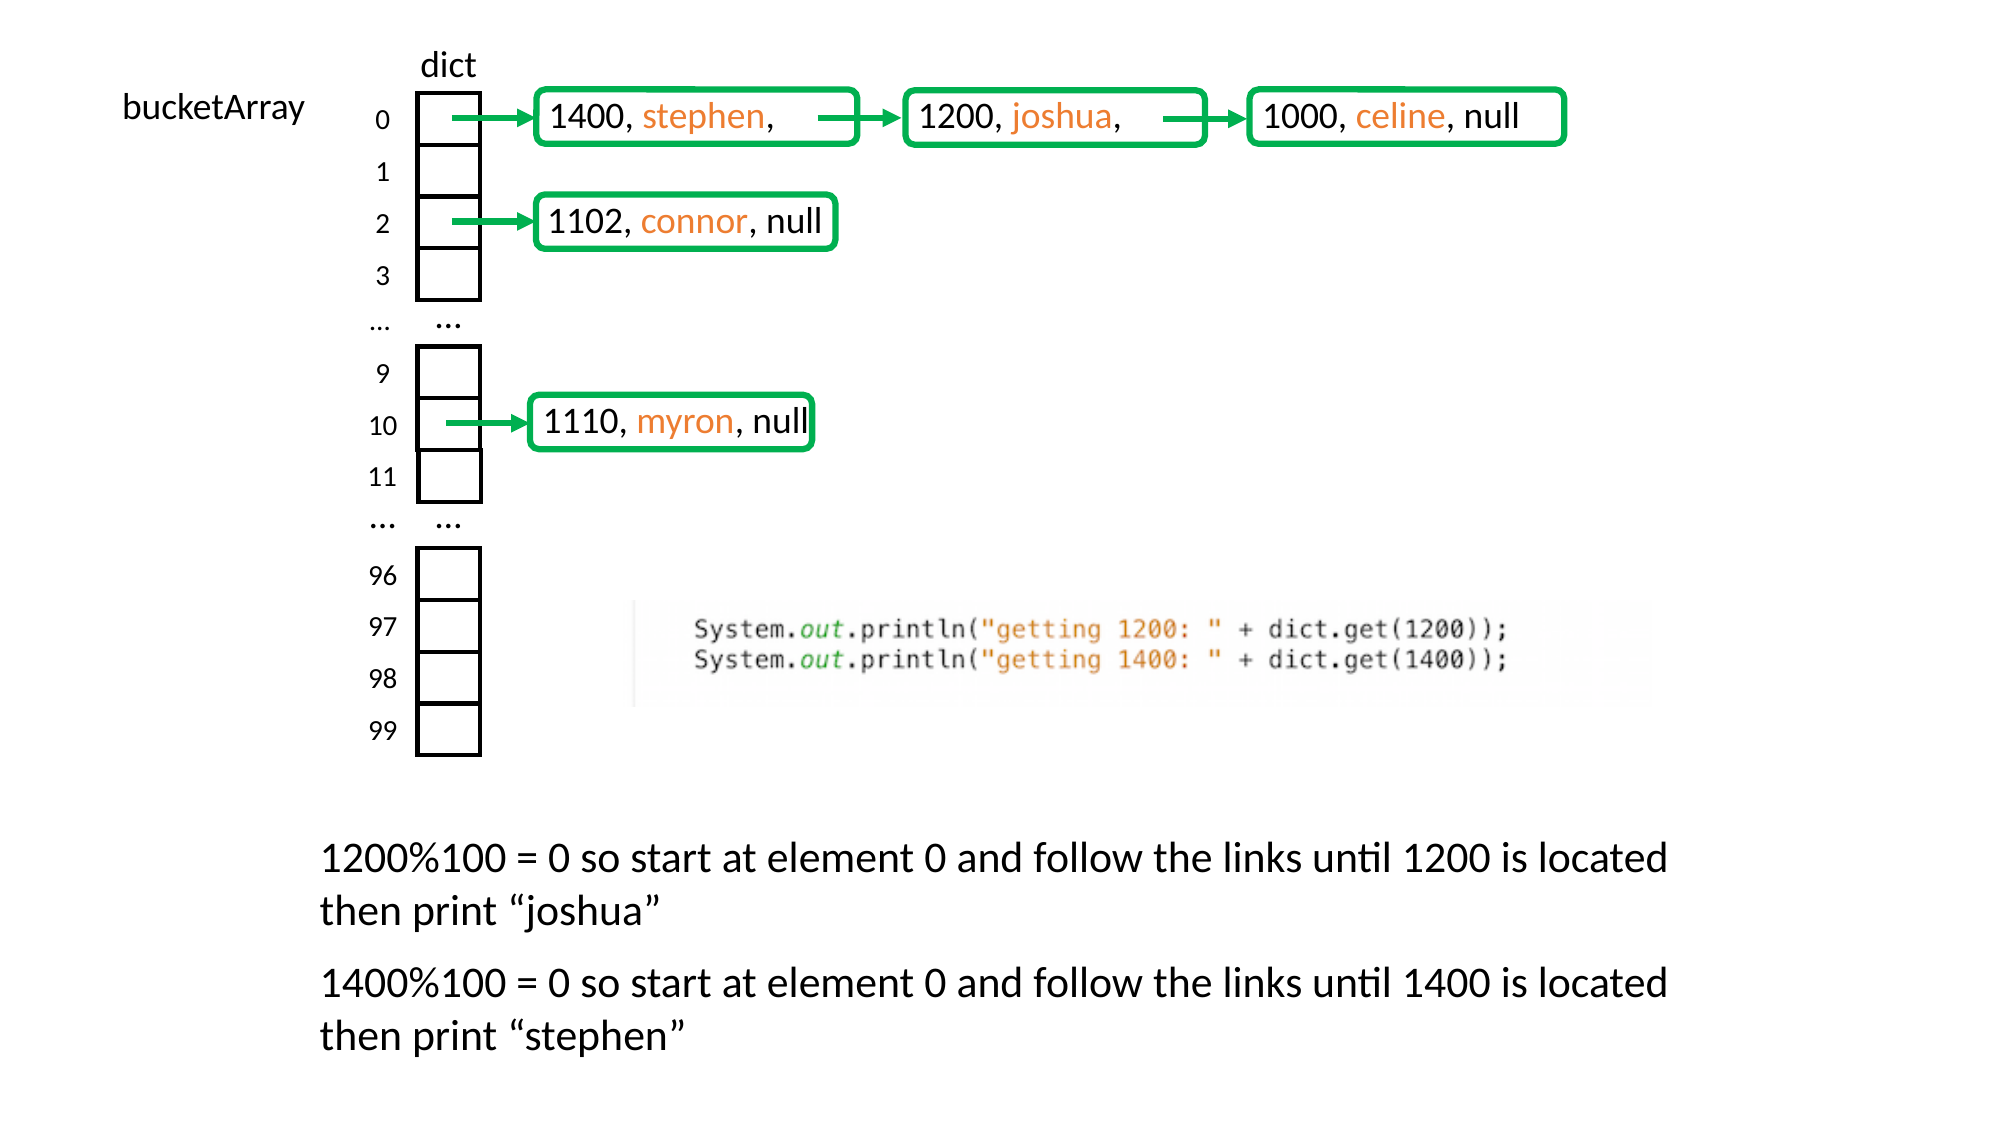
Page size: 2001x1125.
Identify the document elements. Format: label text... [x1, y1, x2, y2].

text_box bucketArray [107, 74, 321, 135]
text_box dict [405, 32, 492, 93]
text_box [531, 188, 839, 249]
text_box 1200%100 = 0 so start at element 0 and follow the links until 1200 is located then print “joshua” 1400%100 = 0 so start at element 0 and follow the links until 1400 is located then print “stephen” [304, 821, 1708, 1093]
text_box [1245, 83, 1565, 144]
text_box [525, 388, 826, 450]
picture [622, 599, 1652, 707]
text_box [901, 84, 1205, 145]
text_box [350, 91, 481, 756]
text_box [531, 83, 858, 144]
